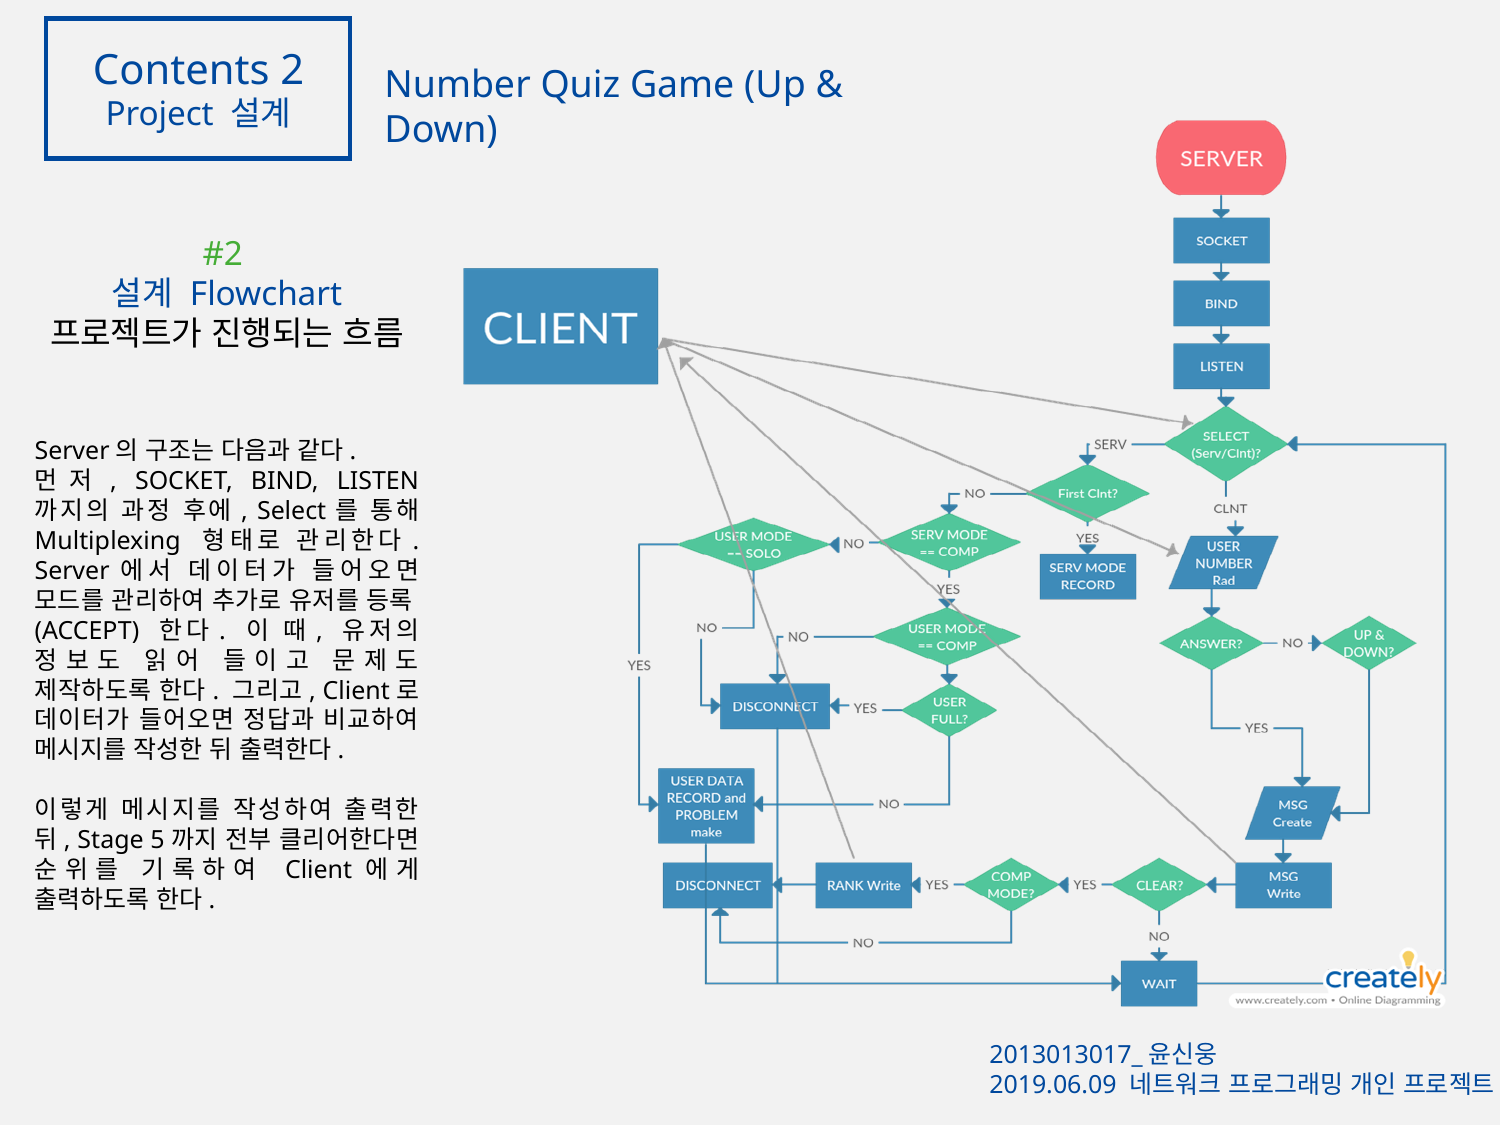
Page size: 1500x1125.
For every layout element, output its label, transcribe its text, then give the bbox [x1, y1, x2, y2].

text_box Number Quiz Game (Up & Down) [369, 52, 975, 158]
text_box #2 설계 Flowchart 프로젝트가 진행되는 흐름 [0, 224, 453, 360]
text_box Server의 구조는 다음과 같다. 먼저, SOCKET, BIND, LISTEN 까지의 과정 후에, Select를 통해 Multiplexing 형태로 관리한다. Server에서 데이터가 들어오면 모드를 관리하여 추가로 유저를 등록(ACCEPT) 한다. 이 때, 유저의 정보도 읽어 들이고 문제도 제작하도록 한다. 그리고, Client로 데이터가 들어오면 정답과 비교하여 메시지를 작성한 뒤 출력한다. 이렇게 메시지를 작성하여 출력한 뒤, Stage 5까지 전부 클리어한다면 순위를 기록하여 Client에게 출력하도록 한다. [19, 427, 435, 921]
picture [453, 110, 1455, 1014]
text_box 2013013017_윤신웅 2019.06.09 네트워크 프로그래밍 개인 프로젝트 [974, 1031, 1500, 1106]
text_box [46, 18, 351, 159]
